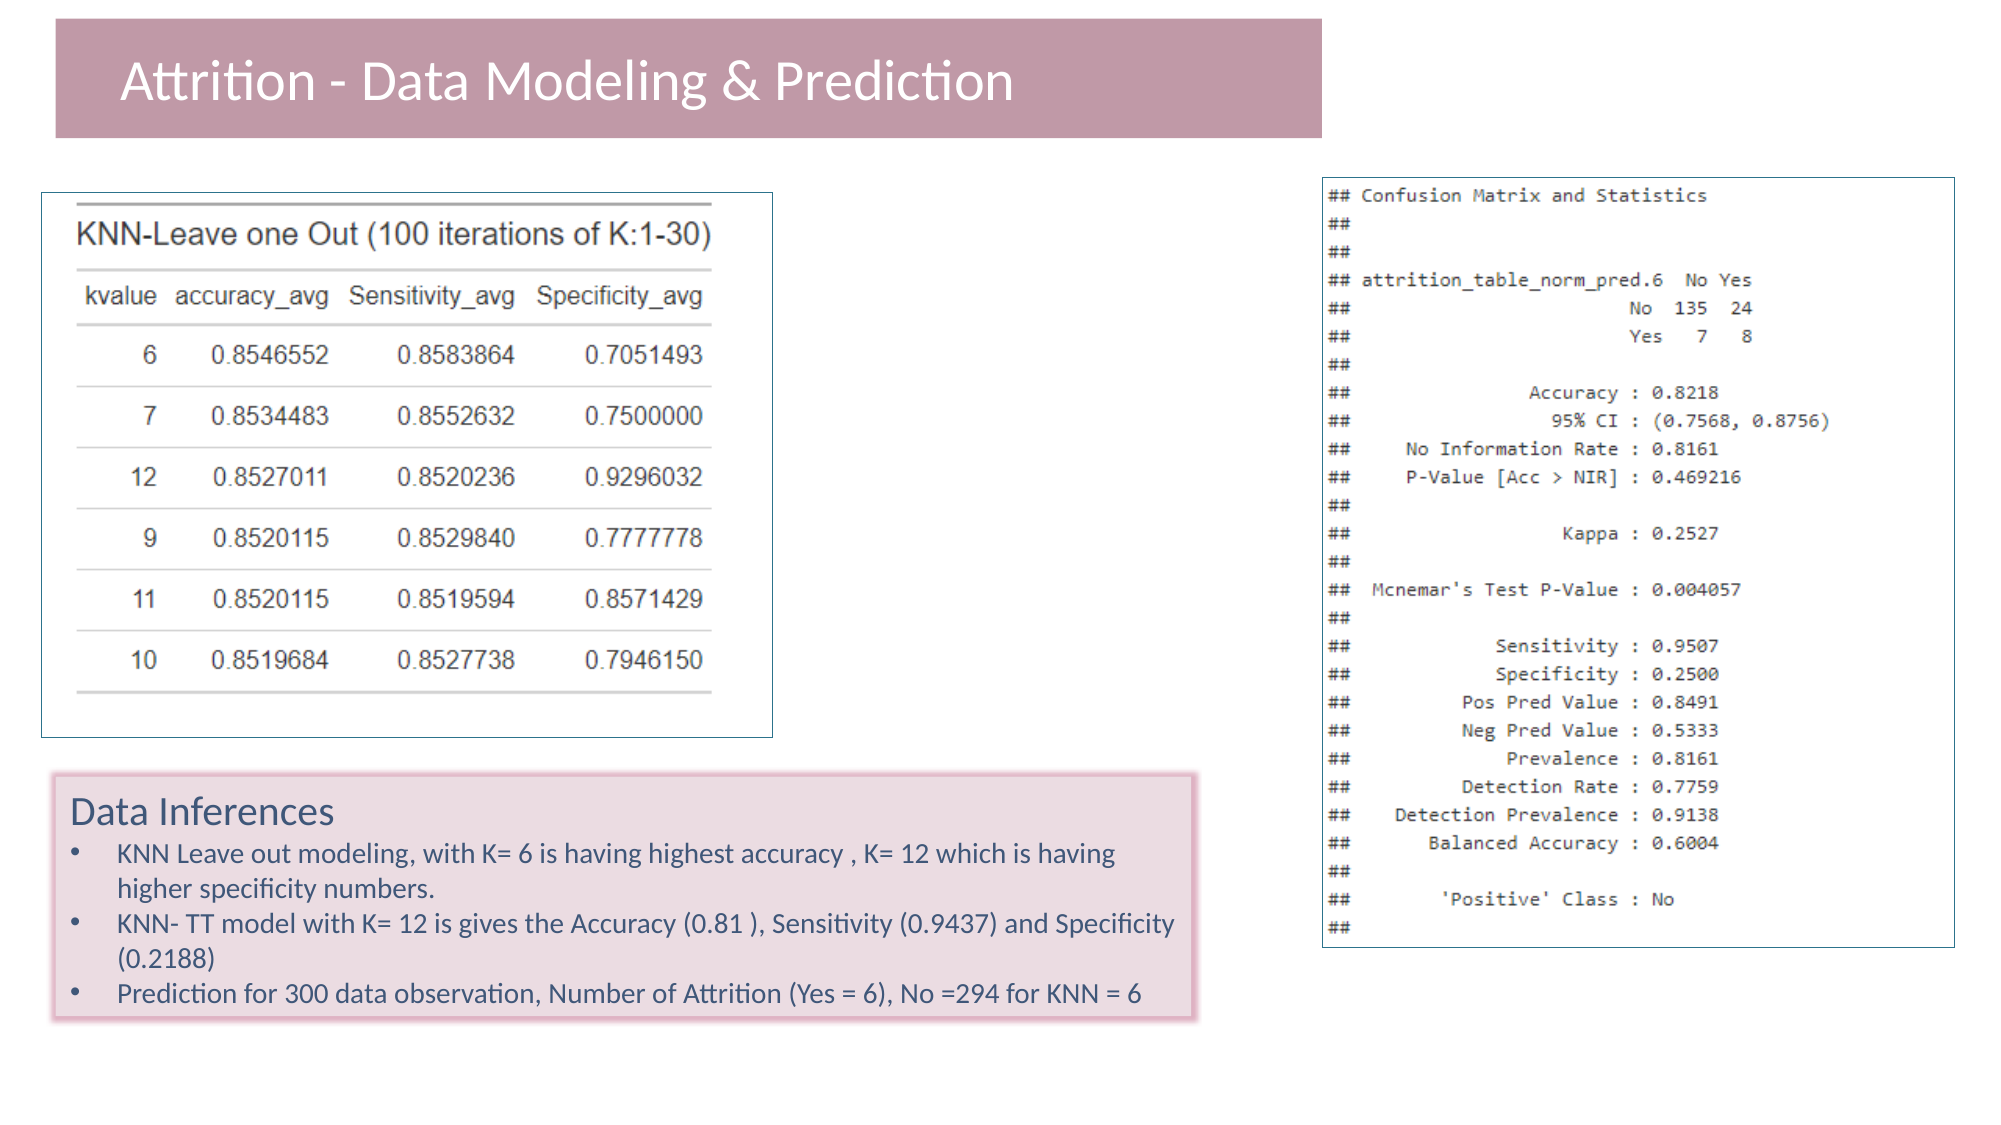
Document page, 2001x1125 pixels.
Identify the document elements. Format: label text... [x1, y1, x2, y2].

text_box Data Inferences KNN Leave out modeling, with K= 6 is having highest accuracy , K= 12 which is having higher specificity numbers. KNN- TT model with K= 12 is gives the Accuracy (0.81 ), Sensitivity (0.9437) and Specificity (0.2188) Prediction for 300 data observation, Number of Attrition (Yes = 6), No =294 for KNN = 6 [55, 776, 1192, 1017]
list Attrition - Data Modeling & Prediction [55, 18, 1322, 139]
picture [41, 192, 773, 738]
picture [1321, 177, 1955, 948]
